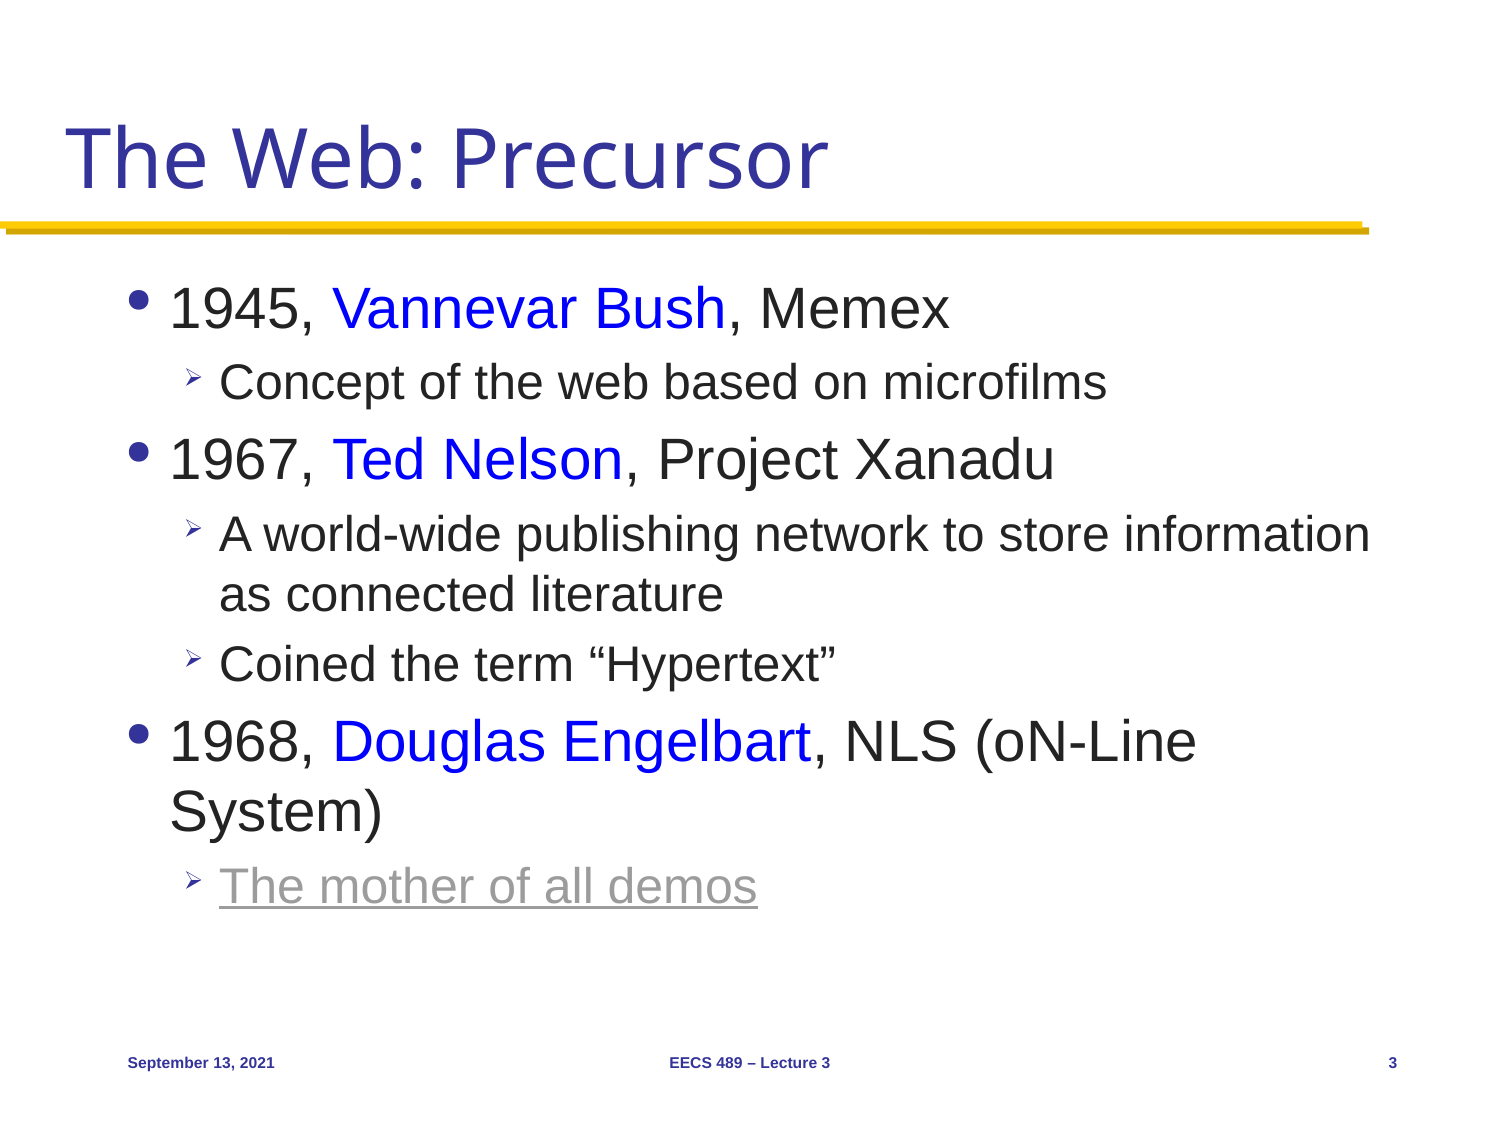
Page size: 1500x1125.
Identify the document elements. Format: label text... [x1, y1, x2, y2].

slide_number 3 [1312, 1024, 1413, 1101]
list 1945, Vannevar Bush, Memex Concept of the web based on microfilms 1967, Ted Nelson, Project Xanadu A world-wide publishing network to store information as connected literature Coined the term “Hypertext” 1968, Douglas Engelbart, NLS (oN-Line System) The mother of all demos [112, 262, 1413, 988]
title The Web: Precursor [49, 24, 1451, 213]
footer EECS 489 – Lecture 3 [512, 1024, 988, 1101]
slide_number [112, 1024, 426, 1101]
